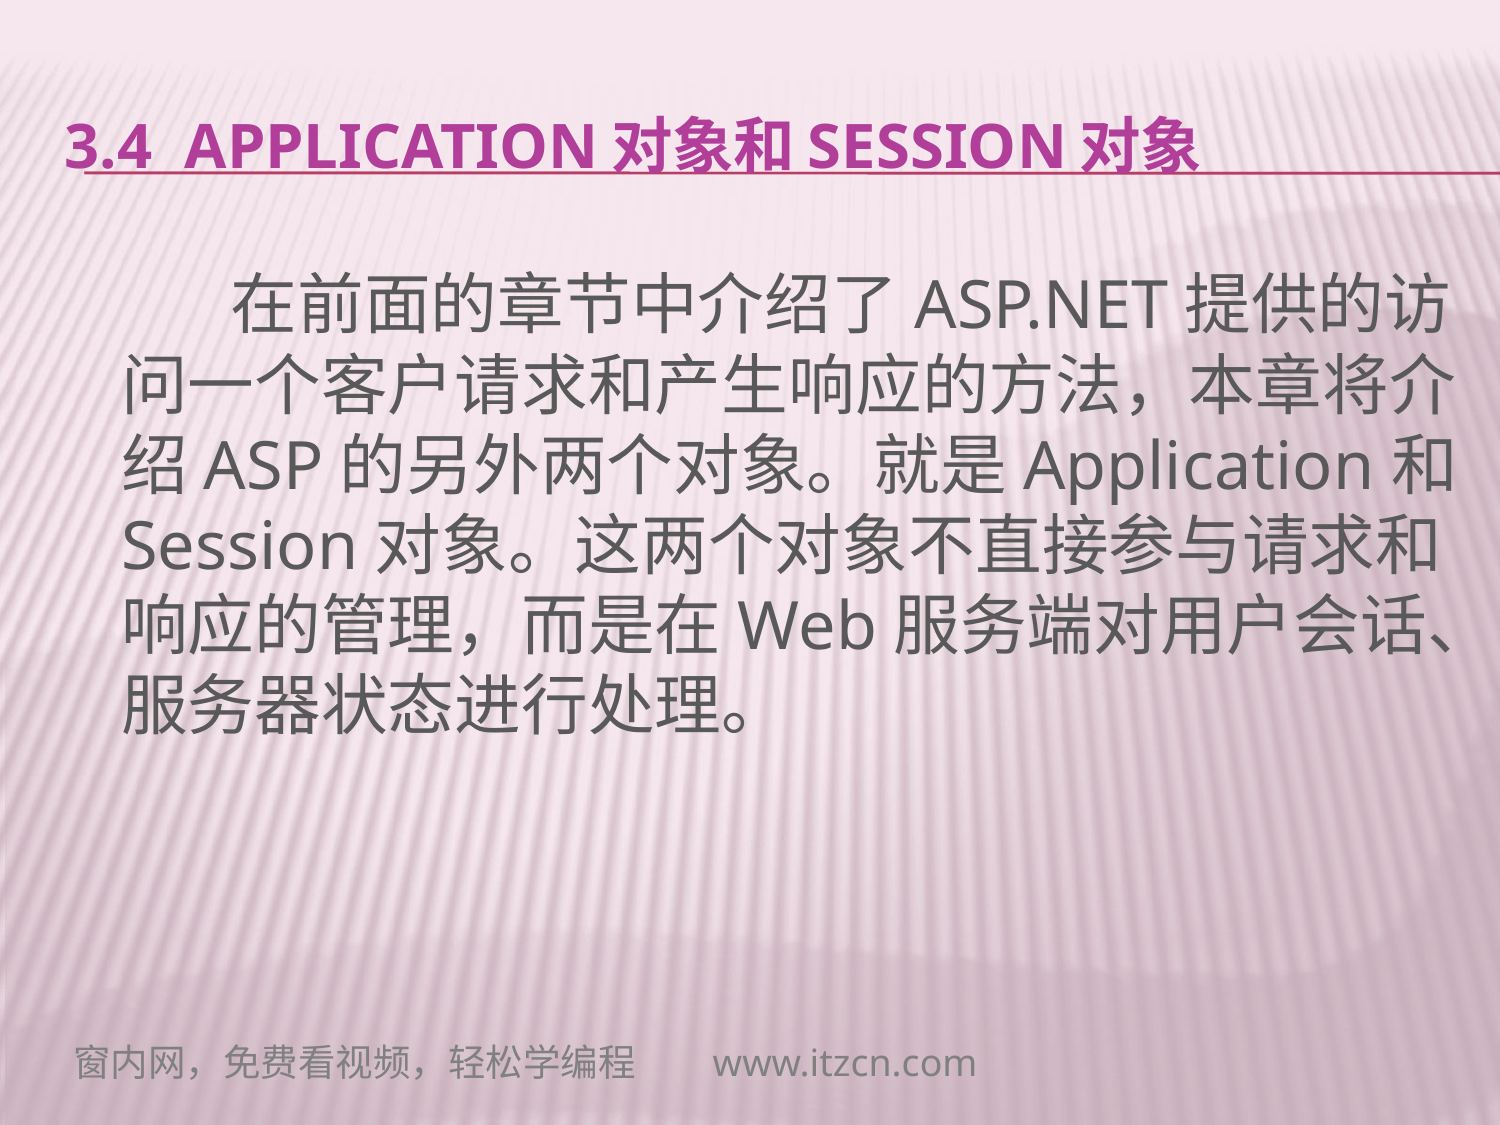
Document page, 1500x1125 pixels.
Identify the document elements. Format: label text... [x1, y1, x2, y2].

list 在前面的章节中介绍了ASP.NET提供的访问一个客户请求和产生响应的方法，本章将介绍ASP的另外两个对象。就是Application和Session对象。这两个对象不直接参与请求和响应的管理，而是在Web服务端对用户会话、服务器状态进行处理。 [50, 254, 1475, 998]
title 3.4 Application对象和Session对象 [50, 75, 1475, 213]
